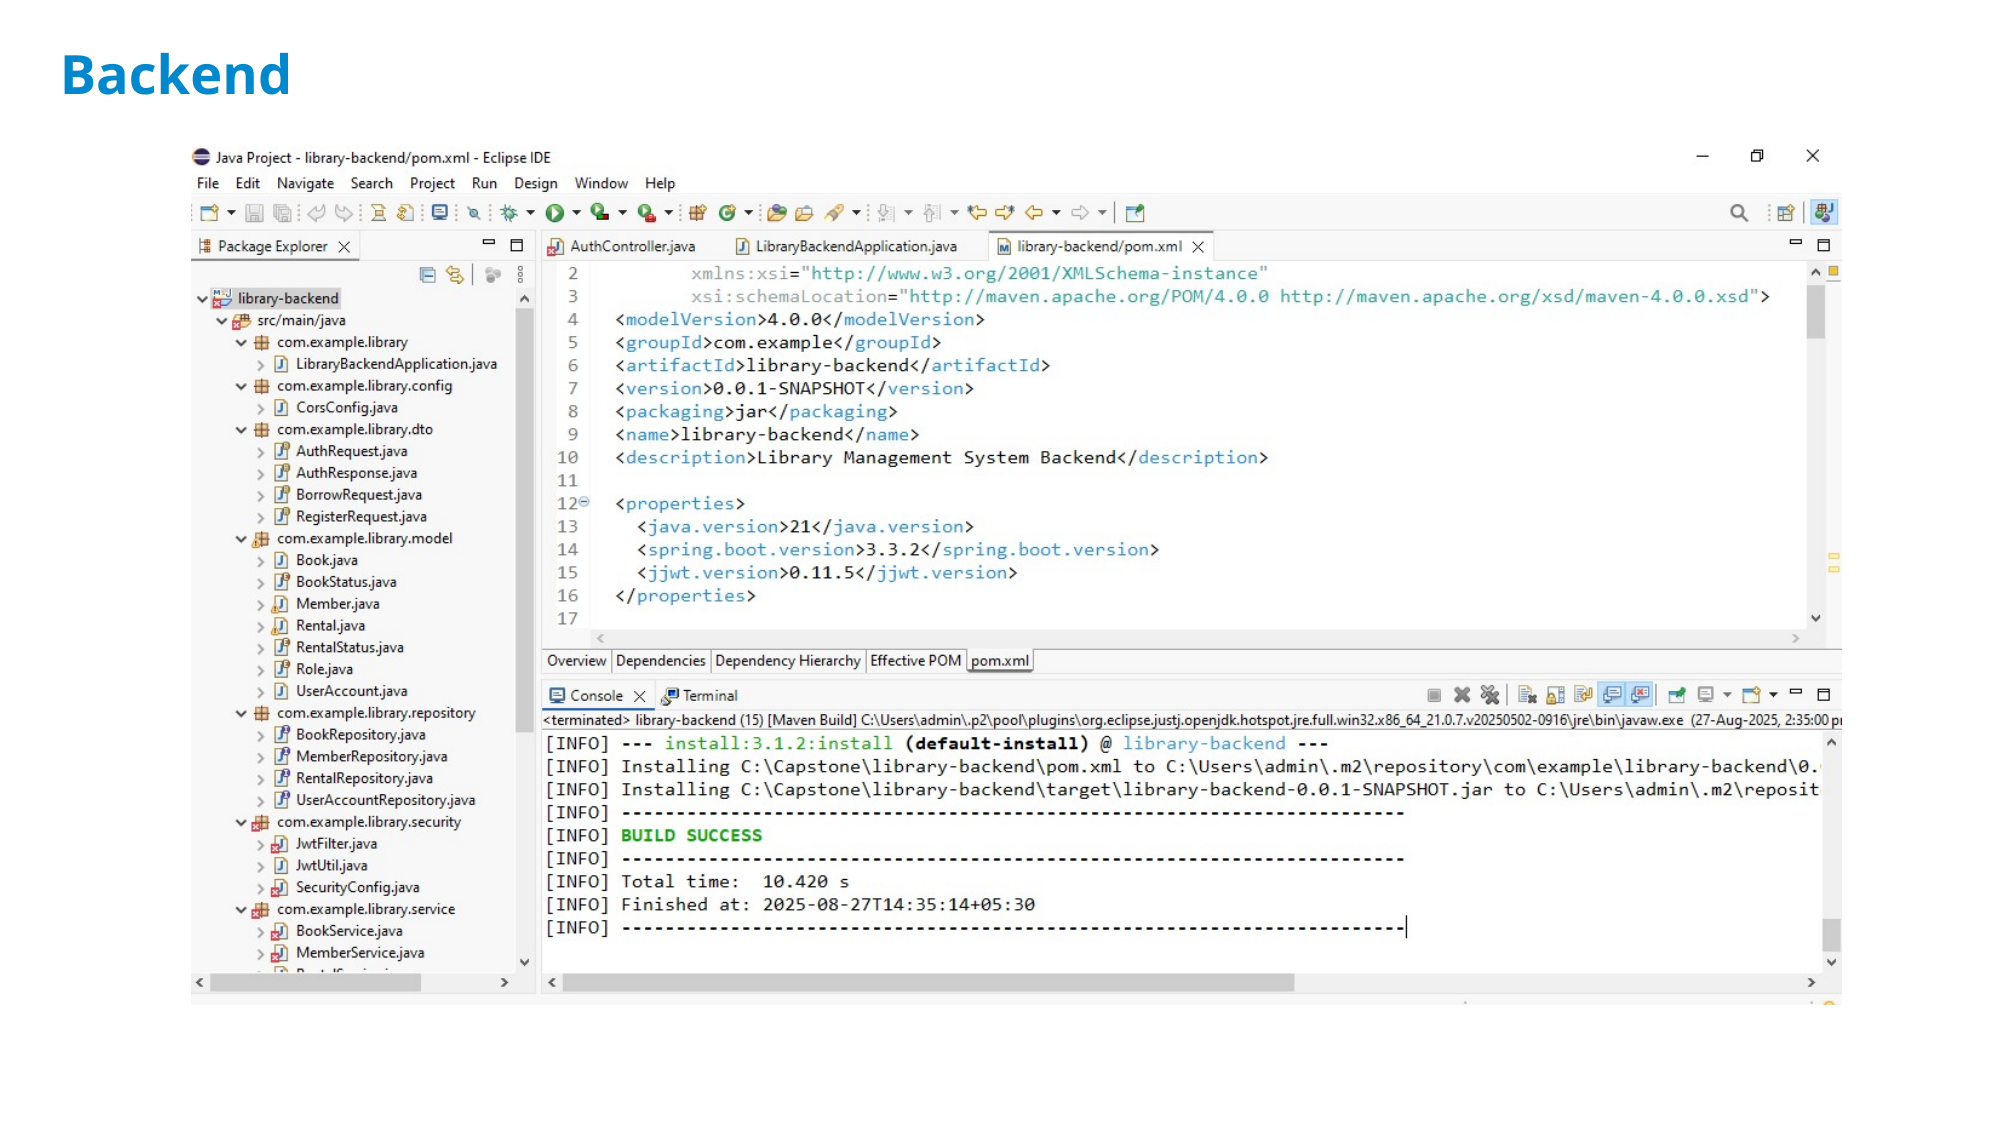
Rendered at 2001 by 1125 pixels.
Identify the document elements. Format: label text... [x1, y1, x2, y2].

picture [190, 145, 1842, 1006]
text_box Backend [45, 33, 397, 113]
